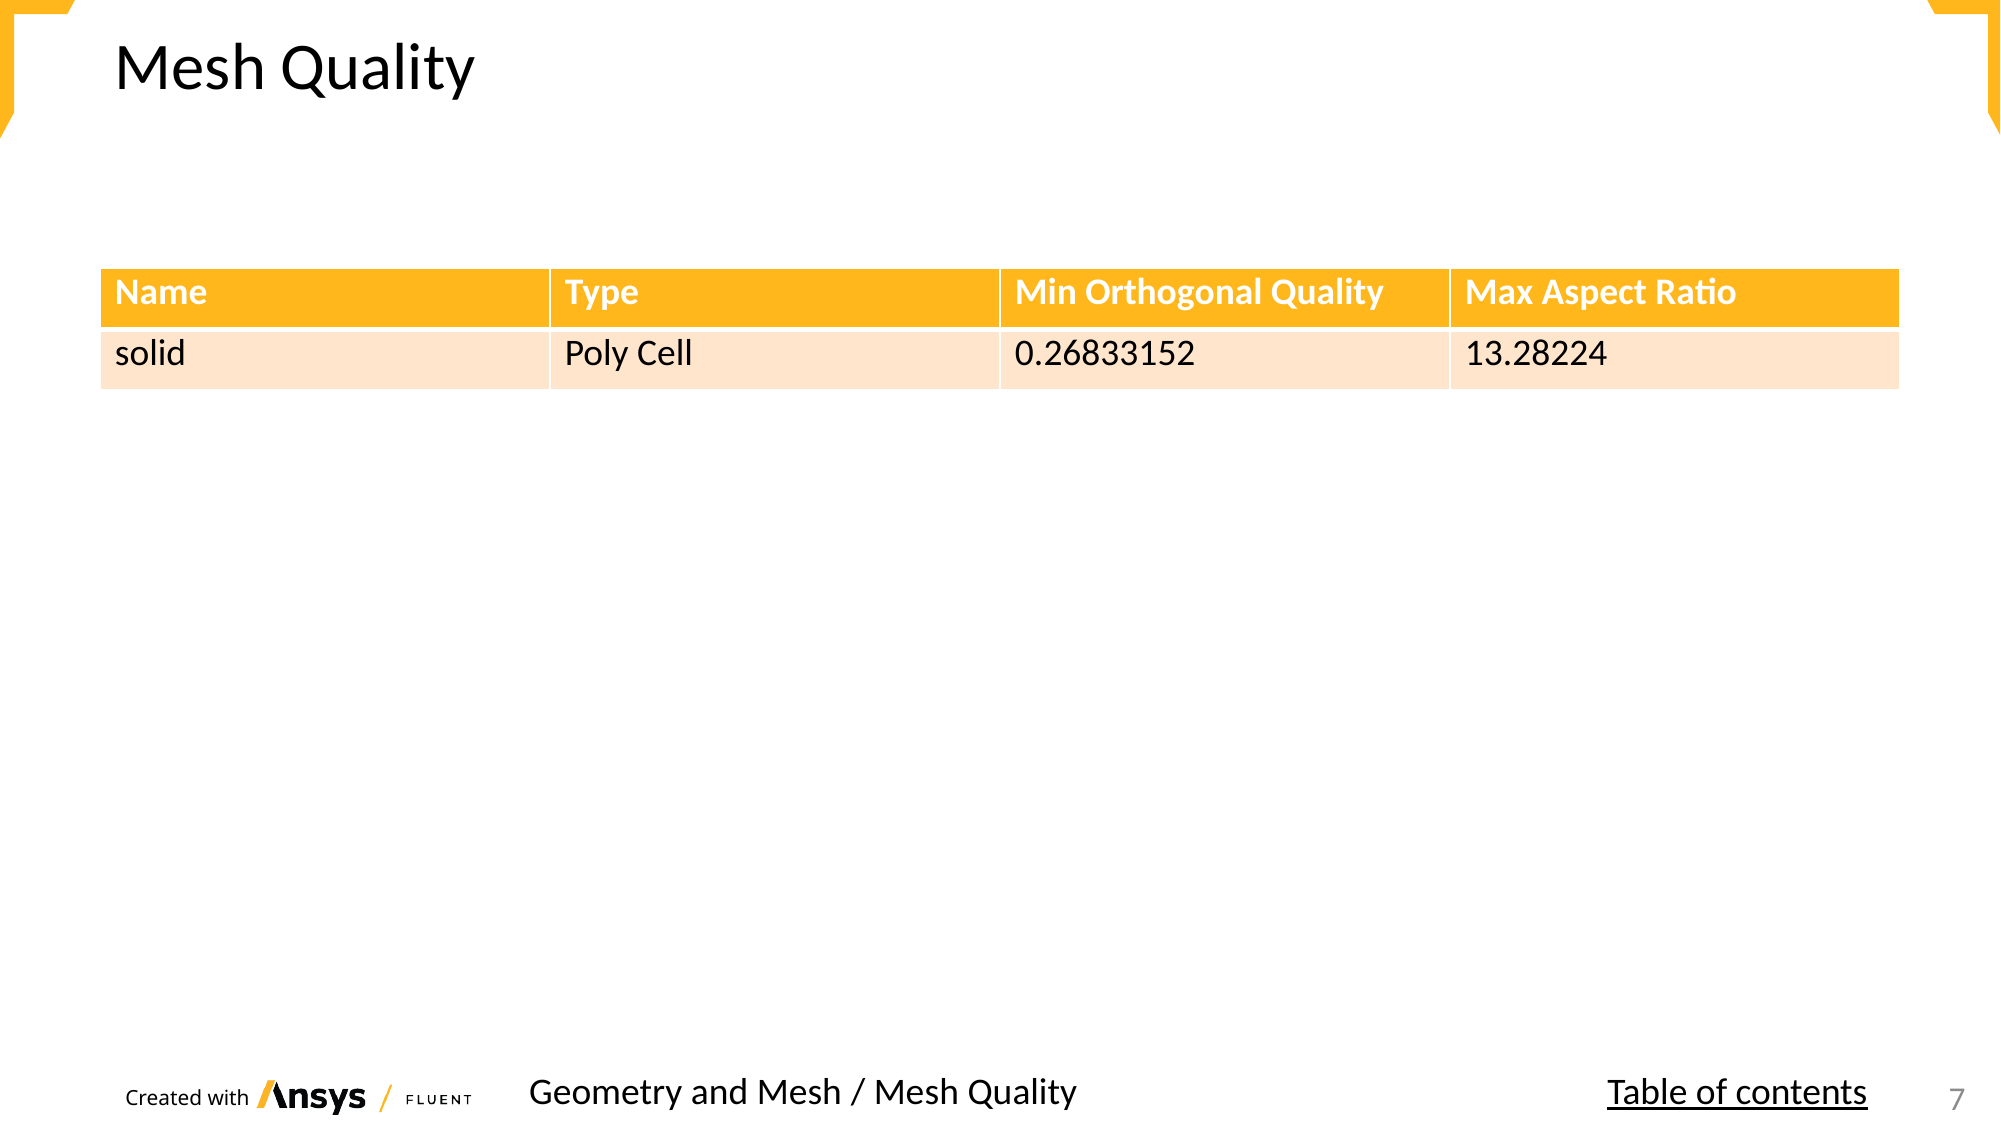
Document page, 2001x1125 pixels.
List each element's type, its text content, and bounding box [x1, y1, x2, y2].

list Geometry and Mesh / Mesh Quality [514, 1065, 1587, 1118]
table_header Type [551, 269, 999, 327]
table_header Max Aspect Ratio [1451, 269, 1899, 327]
slide_number 7 [1905, 1077, 1981, 1118]
table_cell 0.26833152 [1001, 332, 1449, 389]
table_cell solid [101, 332, 549, 389]
table_cell 13.28224 [1451, 332, 1899, 389]
table_header Name [101, 269, 549, 327]
table_cell Poly Cell [551, 332, 999, 389]
table_header Min Orthogonal Quality [1001, 269, 1449, 327]
picture [256, 1080, 474, 1115]
list Table of contents [1592, 1065, 1901, 1117]
title Mesh Quality [99, 24, 1900, 95]
